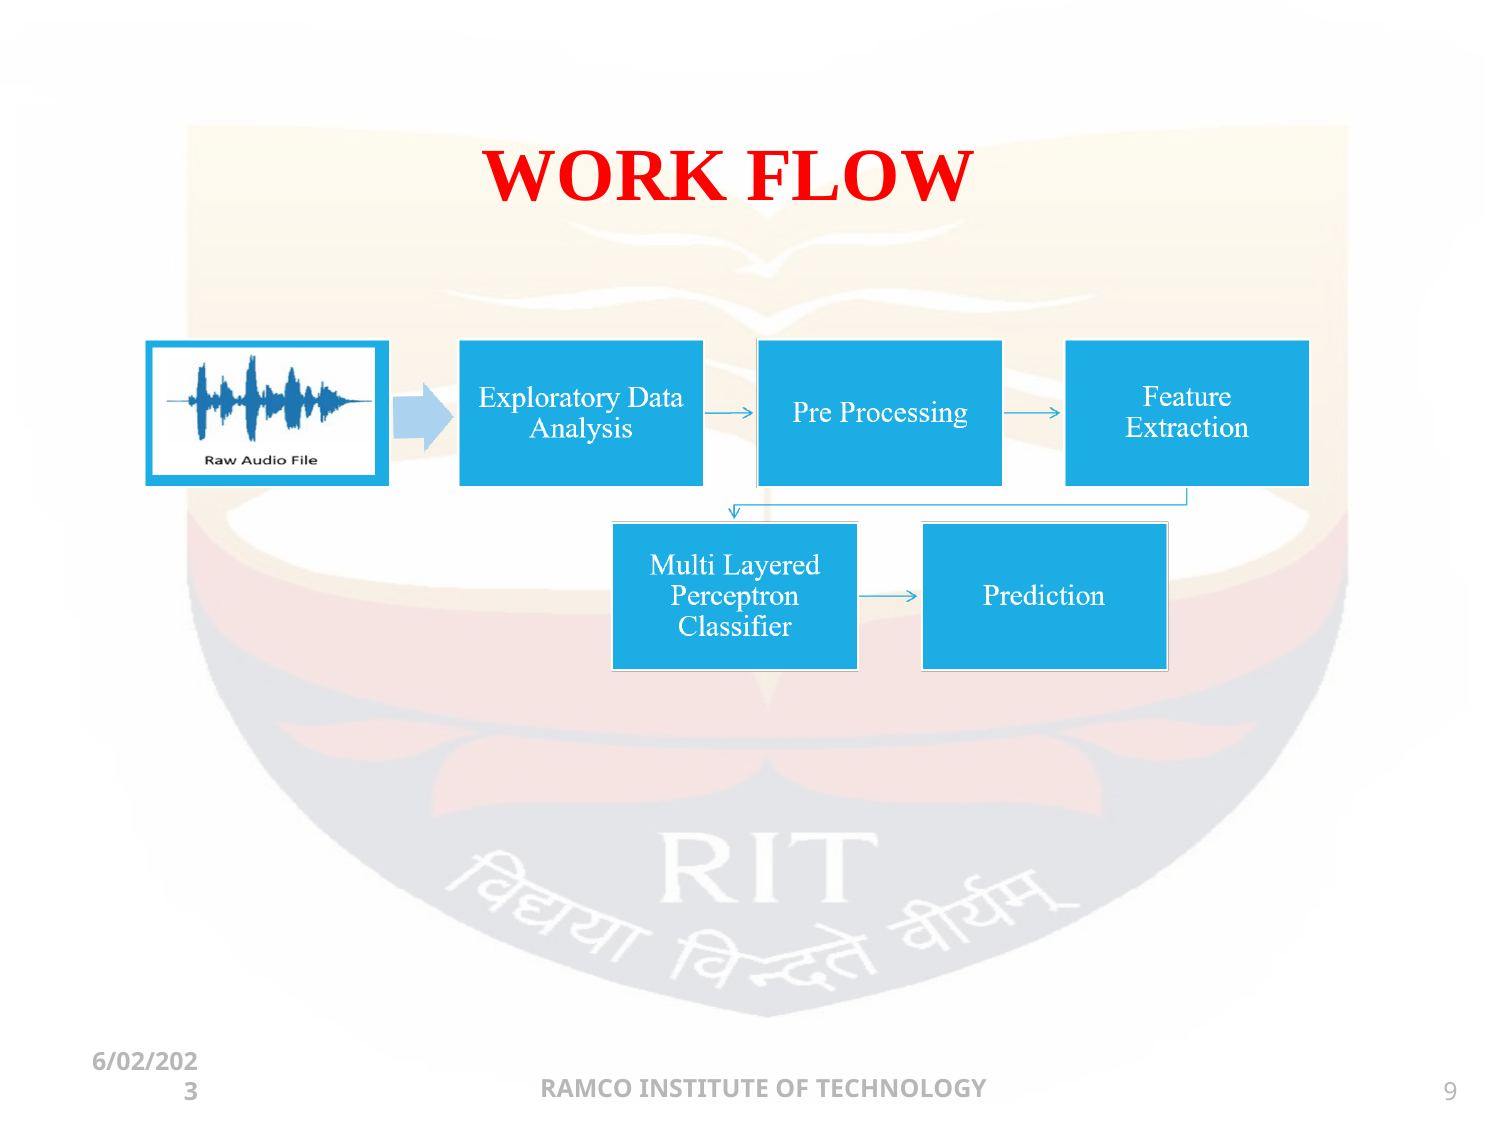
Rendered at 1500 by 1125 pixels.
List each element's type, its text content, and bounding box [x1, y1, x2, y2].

picture [143, 337, 1332, 691]
text_box RAMCO INSTITUTE OF TECHNOLOGY [525, 1031, 1141, 1110]
text_box 9 [1412, 1034, 1488, 1113]
title WORK FLOW [62, 76, 1413, 265]
text_box 6/02/2023 [64, 1034, 213, 1113]
